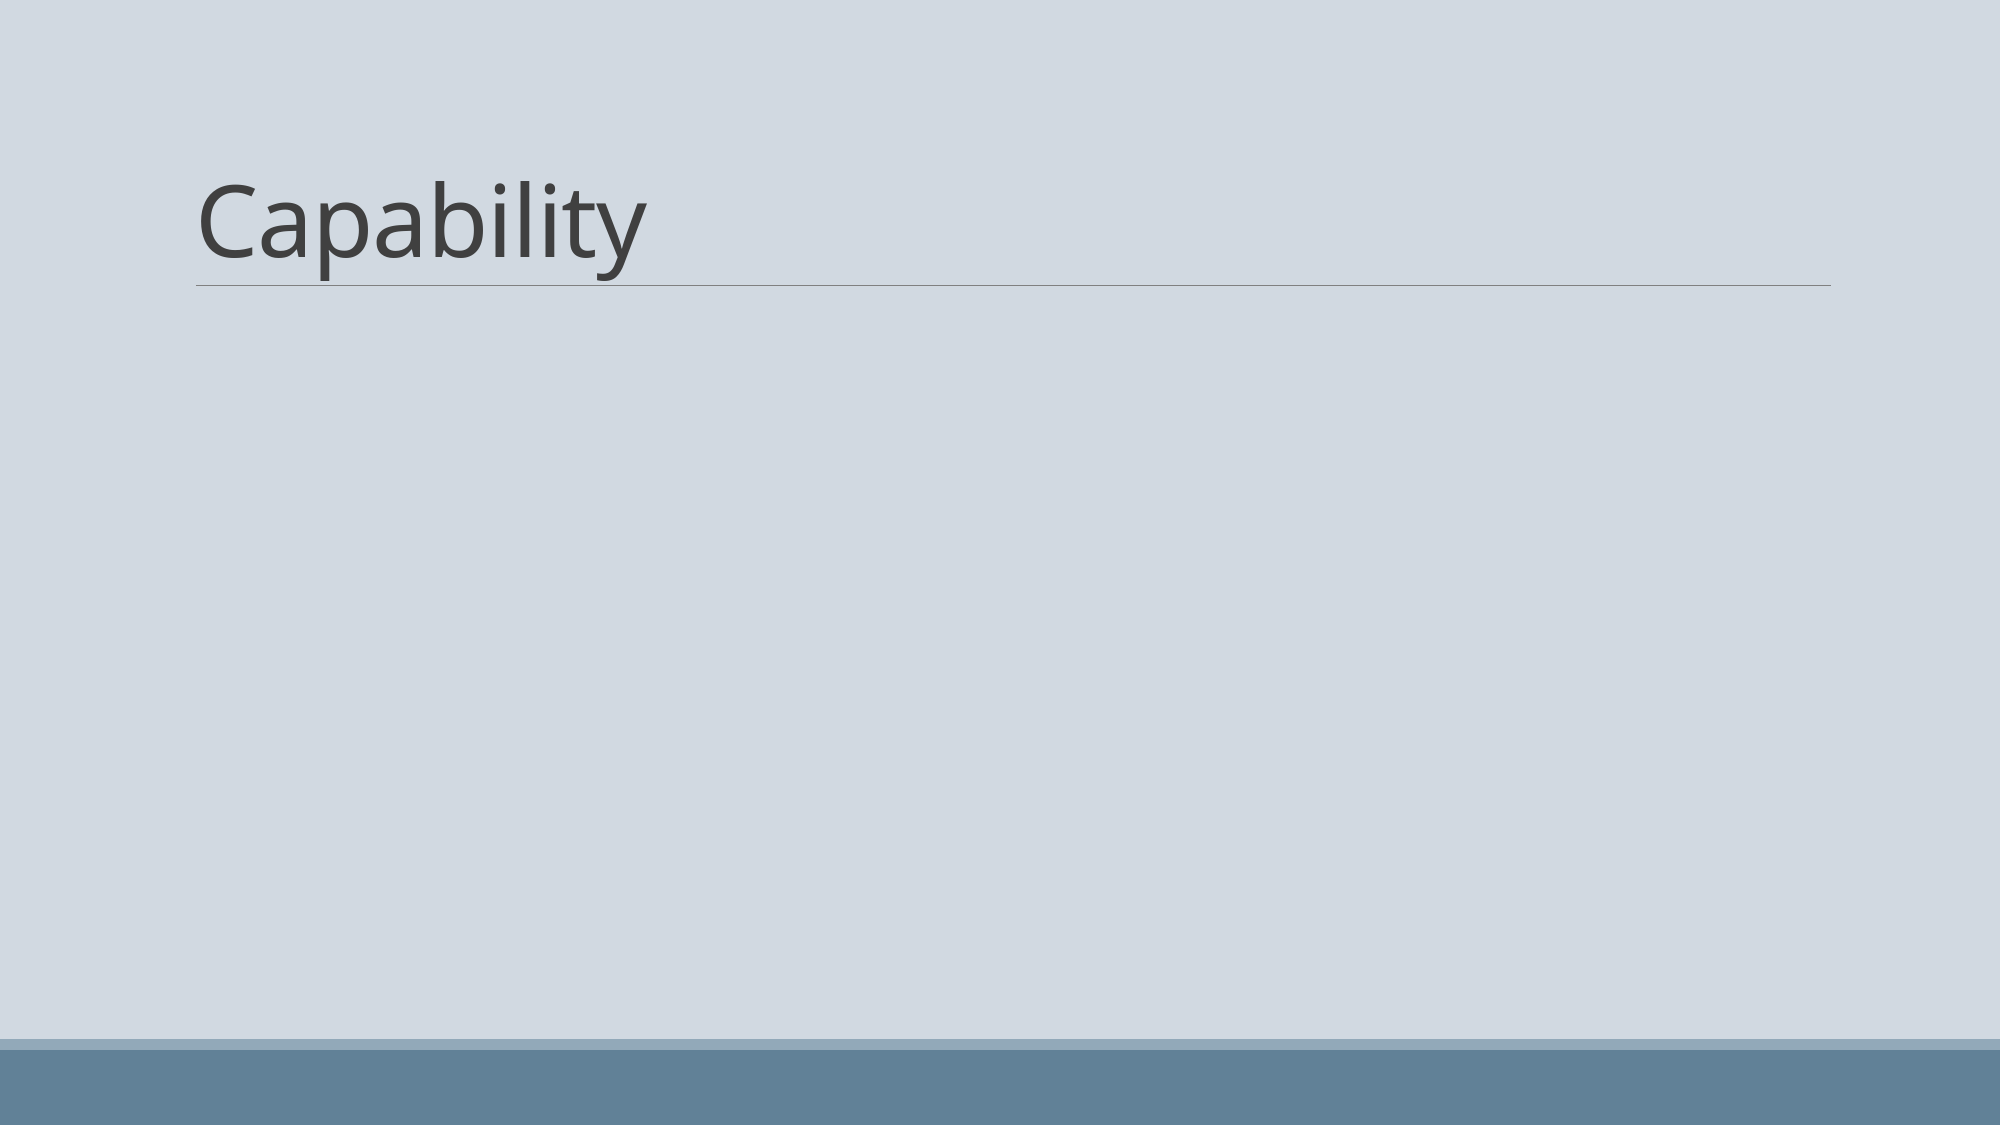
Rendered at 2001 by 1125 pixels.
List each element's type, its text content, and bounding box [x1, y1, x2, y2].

title Capability [180, 47, 1830, 285]
